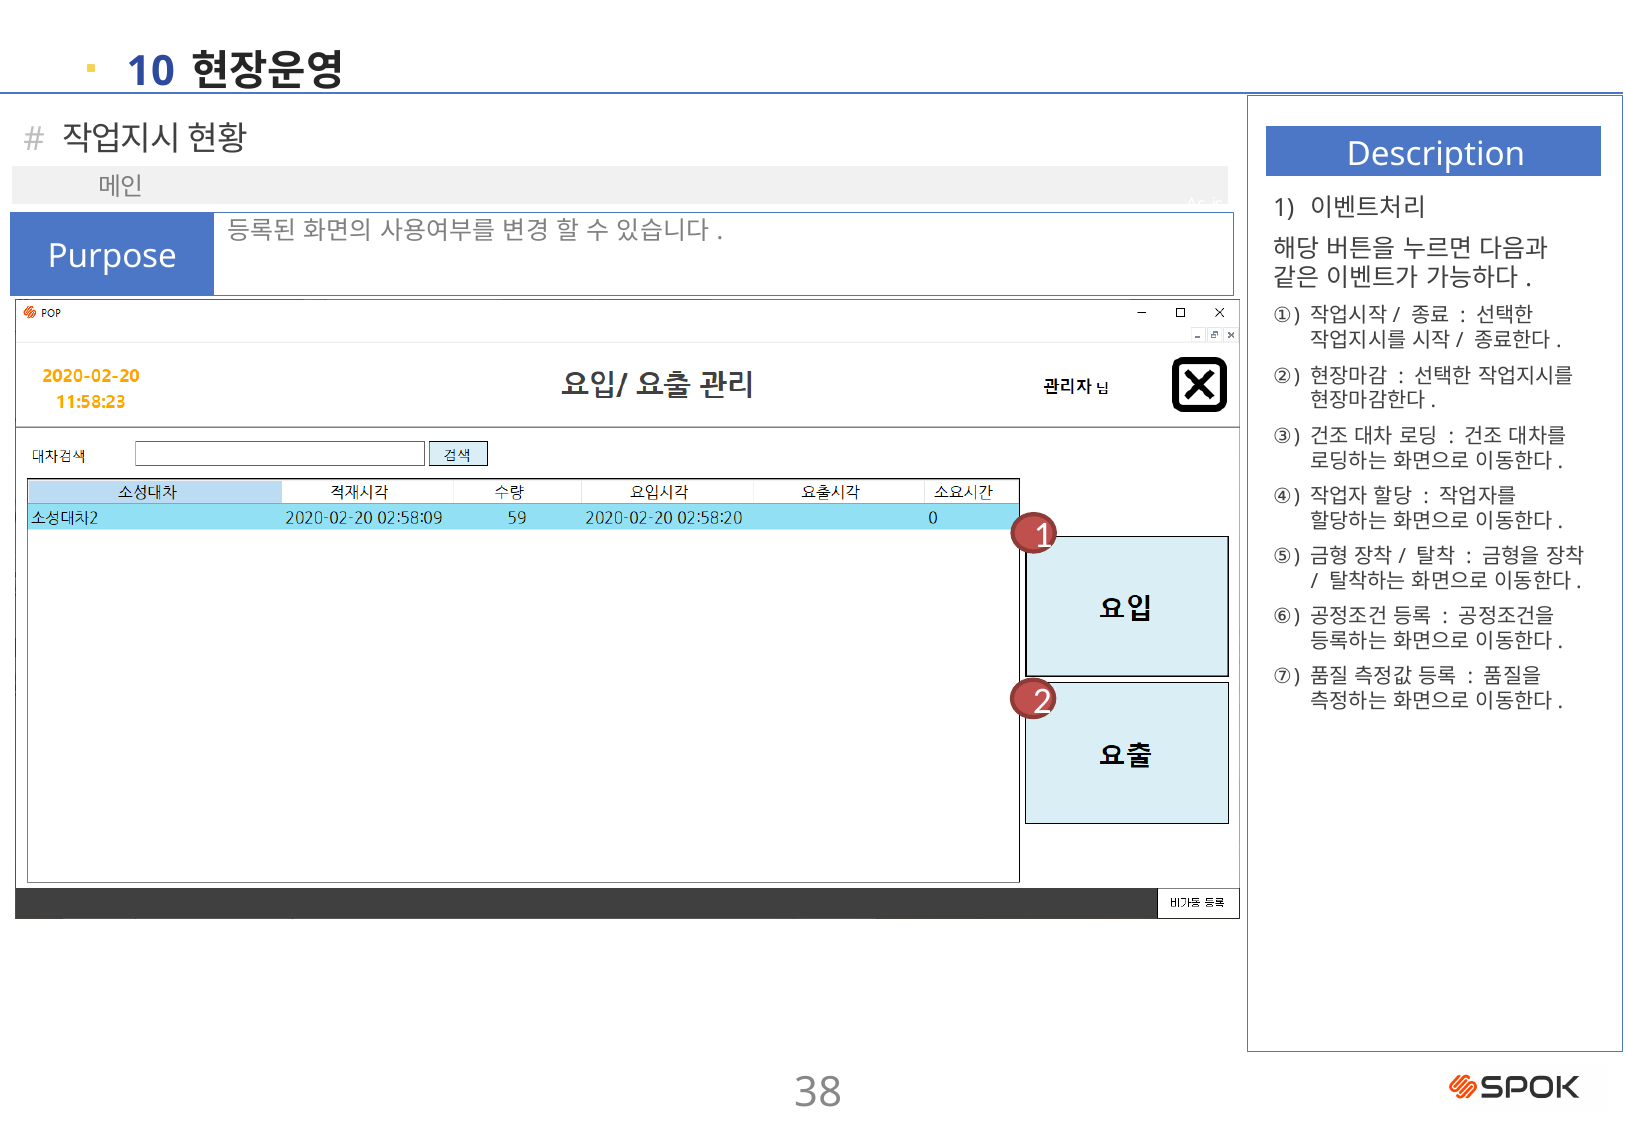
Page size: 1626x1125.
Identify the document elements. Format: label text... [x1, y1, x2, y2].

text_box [10, 190, 1234, 327]
picture [15, 299, 1241, 919]
slide_number 38 [781, 1064, 850, 1116]
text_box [87, 42, 408, 91]
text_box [11, 166, 1229, 189]
picture [1449, 1060, 1610, 1114]
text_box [0, 92, 1623, 1052]
